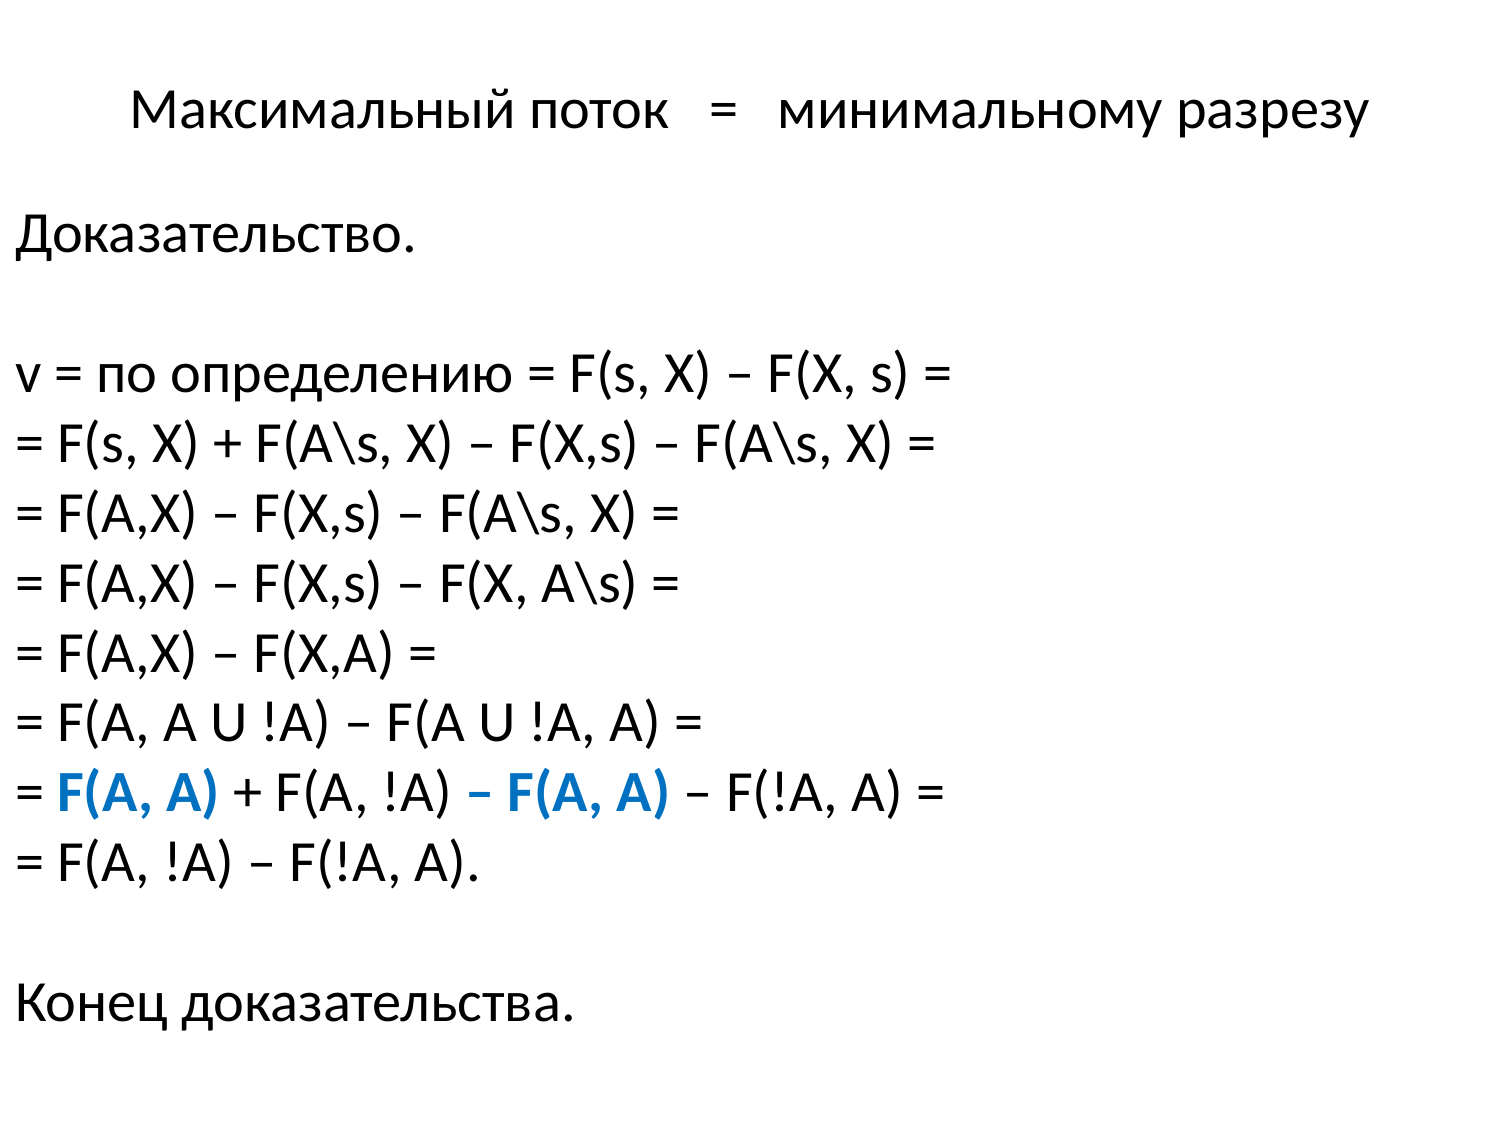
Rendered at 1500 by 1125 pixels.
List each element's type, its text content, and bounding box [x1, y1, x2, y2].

text_box Доказательство. v = по определению = F(s, X) – F(X, s) = = F(s, X) + F(A\s, X) – F(X,s) – F(A\s, X) = = F(A,X) – F(X,s) – F(A\s, X) = = F(A,X) – F(X,s) – F(X, A\s) = = F(A,X) – F(X,A) = = F(A, A U !A) – F(A U !A, A) = = F(A, A) + F(A, !A) – F(A, A) – F(!A, A) = = F(A, !A) – F(!A, A). Конец доказательства. [0, 172, 1500, 1125]
text_box Максимальный поток = минимальному разрезу [0, 63, 1500, 148]
